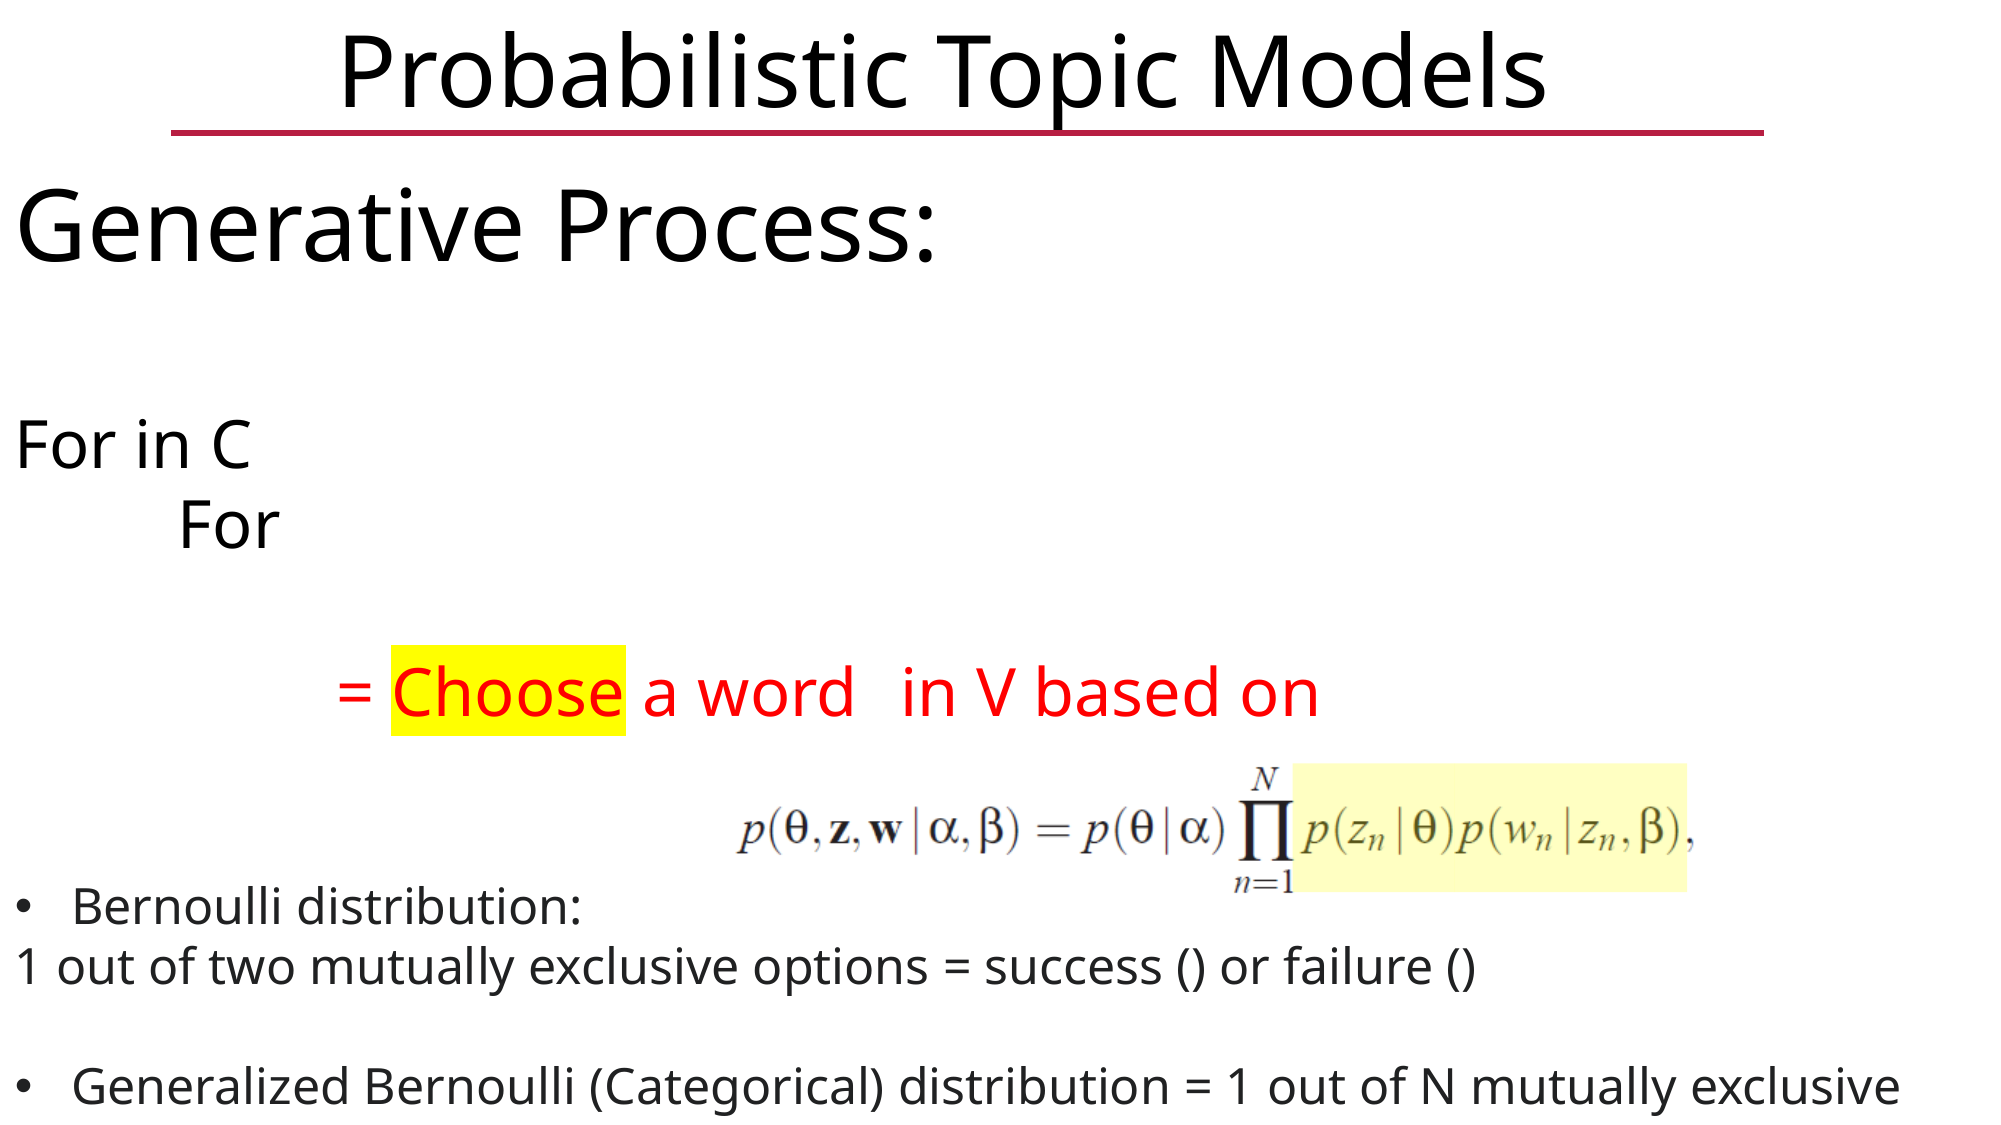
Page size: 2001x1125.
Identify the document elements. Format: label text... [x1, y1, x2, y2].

text_box Probabilistic Topic Models [0, 0, 1944, 135]
picture [701, 763, 1727, 915]
